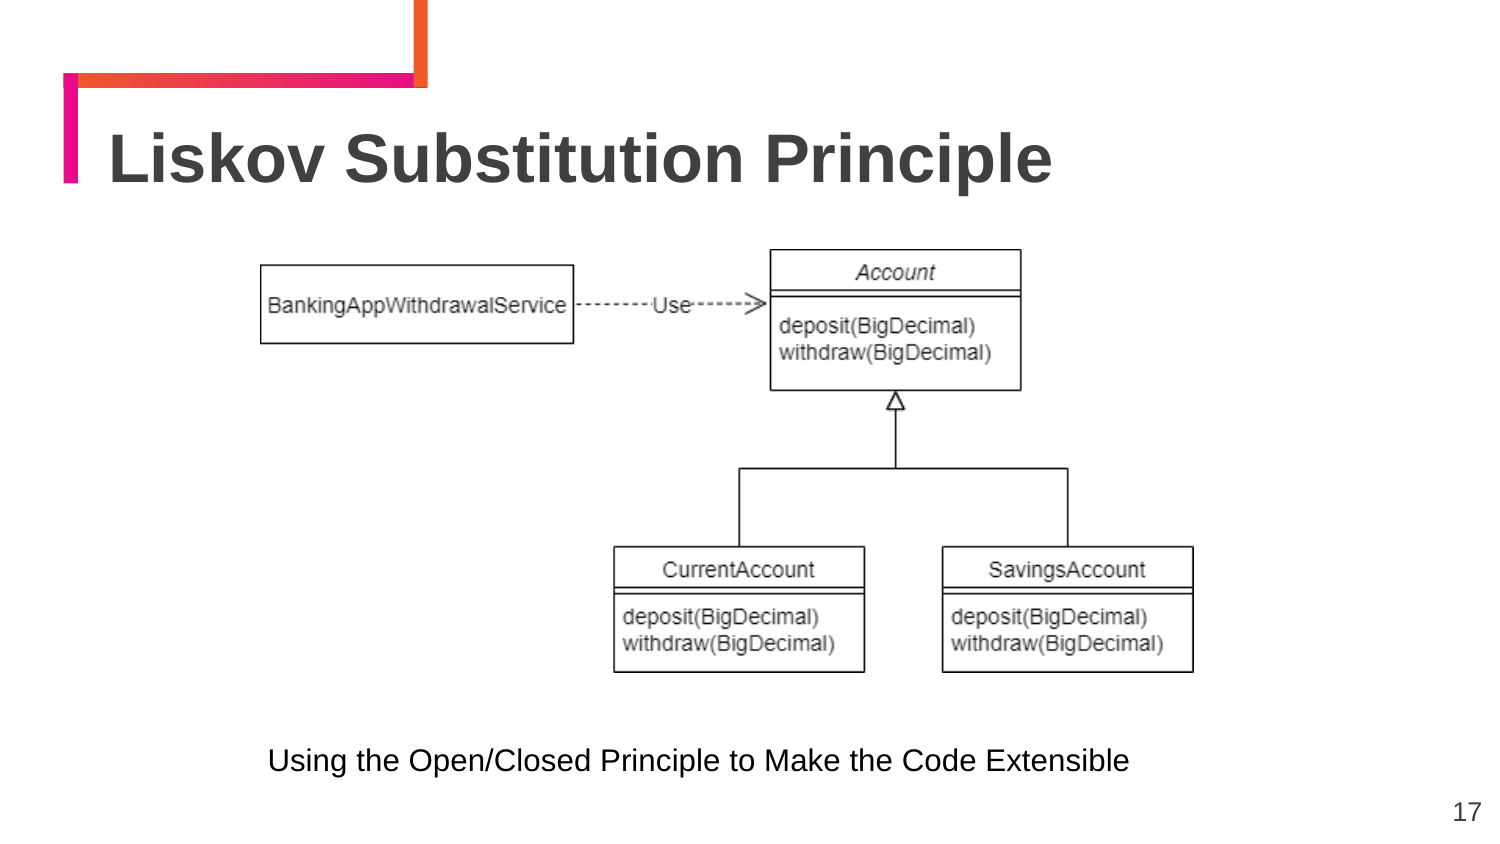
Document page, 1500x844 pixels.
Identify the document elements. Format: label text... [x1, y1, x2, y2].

text_box Using the Open/Closed Principle to Make the Code Extensible [71, 719, 1328, 793]
title Liskov Substitution Principle [100, 151, 1455, 203]
slide_number 17 [1403, 779, 1494, 844]
picture [259, 249, 1194, 674]
